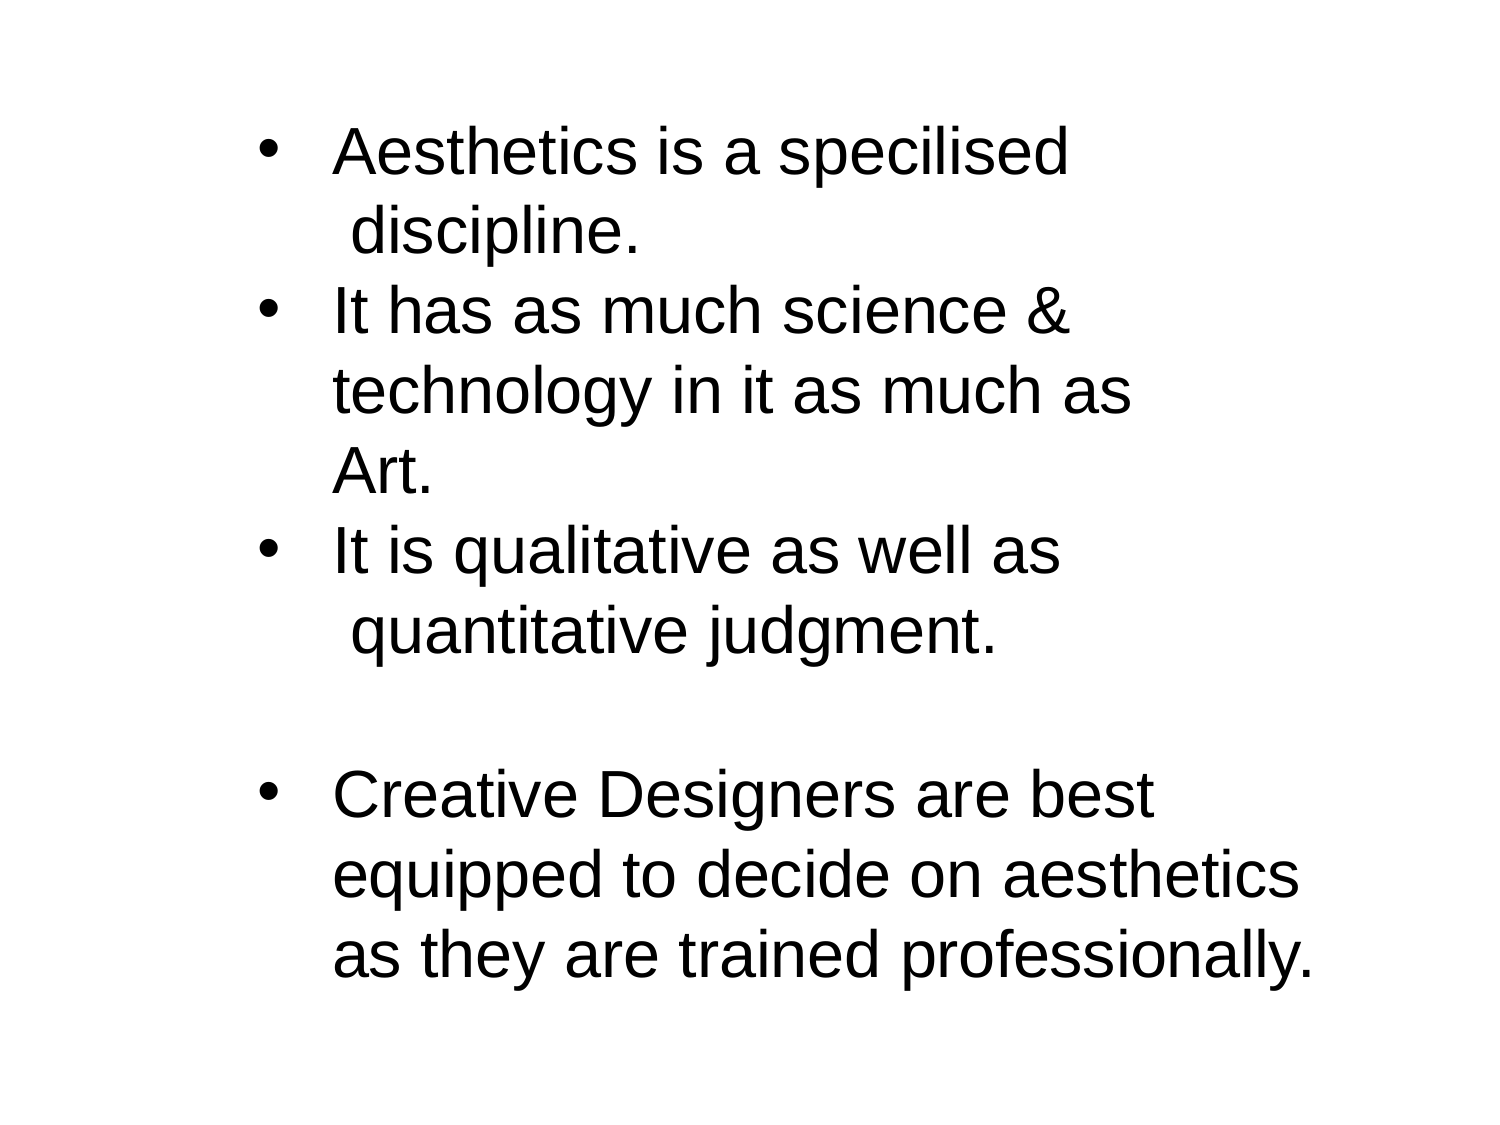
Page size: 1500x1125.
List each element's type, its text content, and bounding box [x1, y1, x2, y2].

text_box Aesthetics is a specilised discipline. It has as much science & technology in it as much as Art. It is qualitative as well as quantitative judgment. Creative Designers are best equipped to decide on aesthetics as they are trained professionally. [255, 105, 1325, 991]
